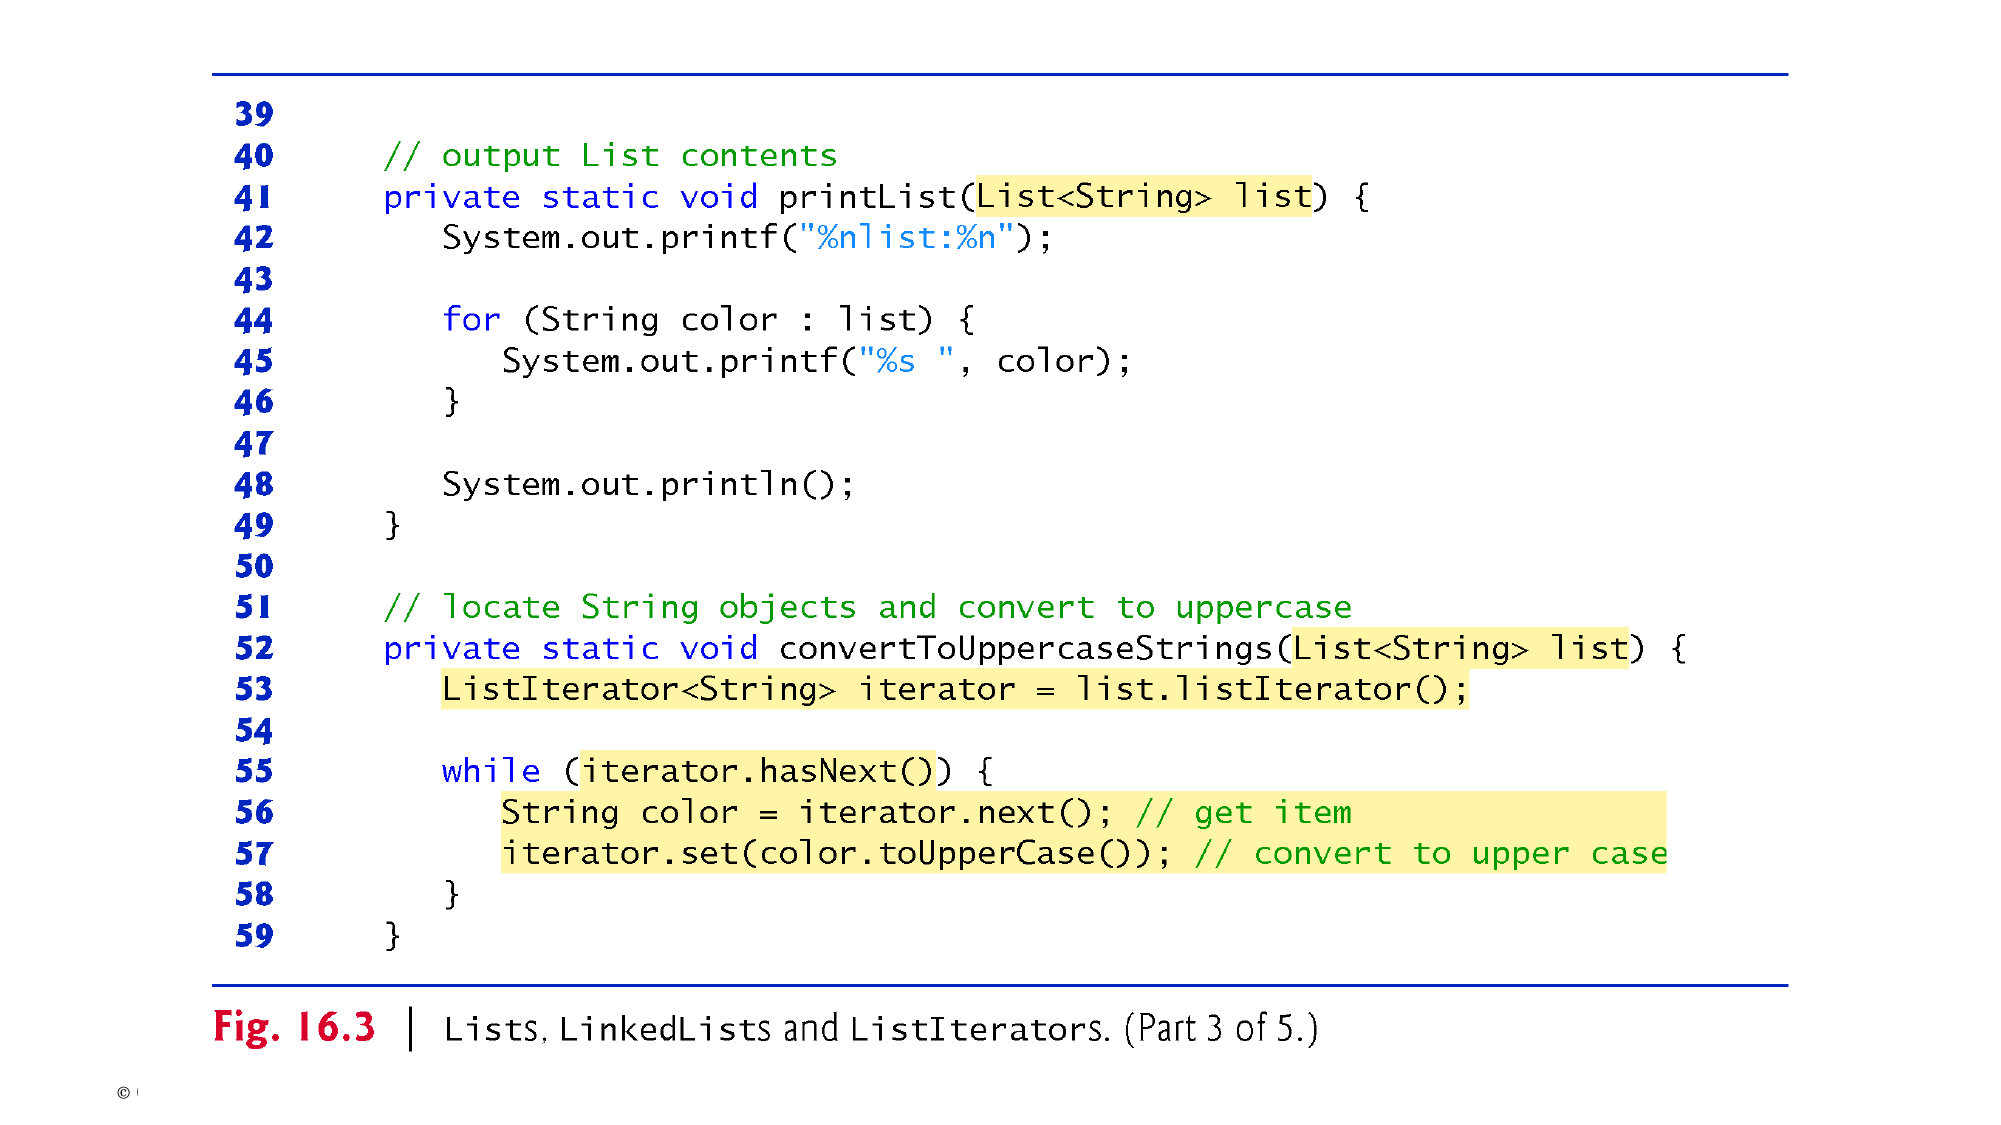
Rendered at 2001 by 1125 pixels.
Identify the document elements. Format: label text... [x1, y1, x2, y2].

picture [138, 0, 1862, 1125]
footer © Copyright 1992-2018 by Pearson Education, Inc. All Rights Reserved. [99, 1051, 131, 1112]
